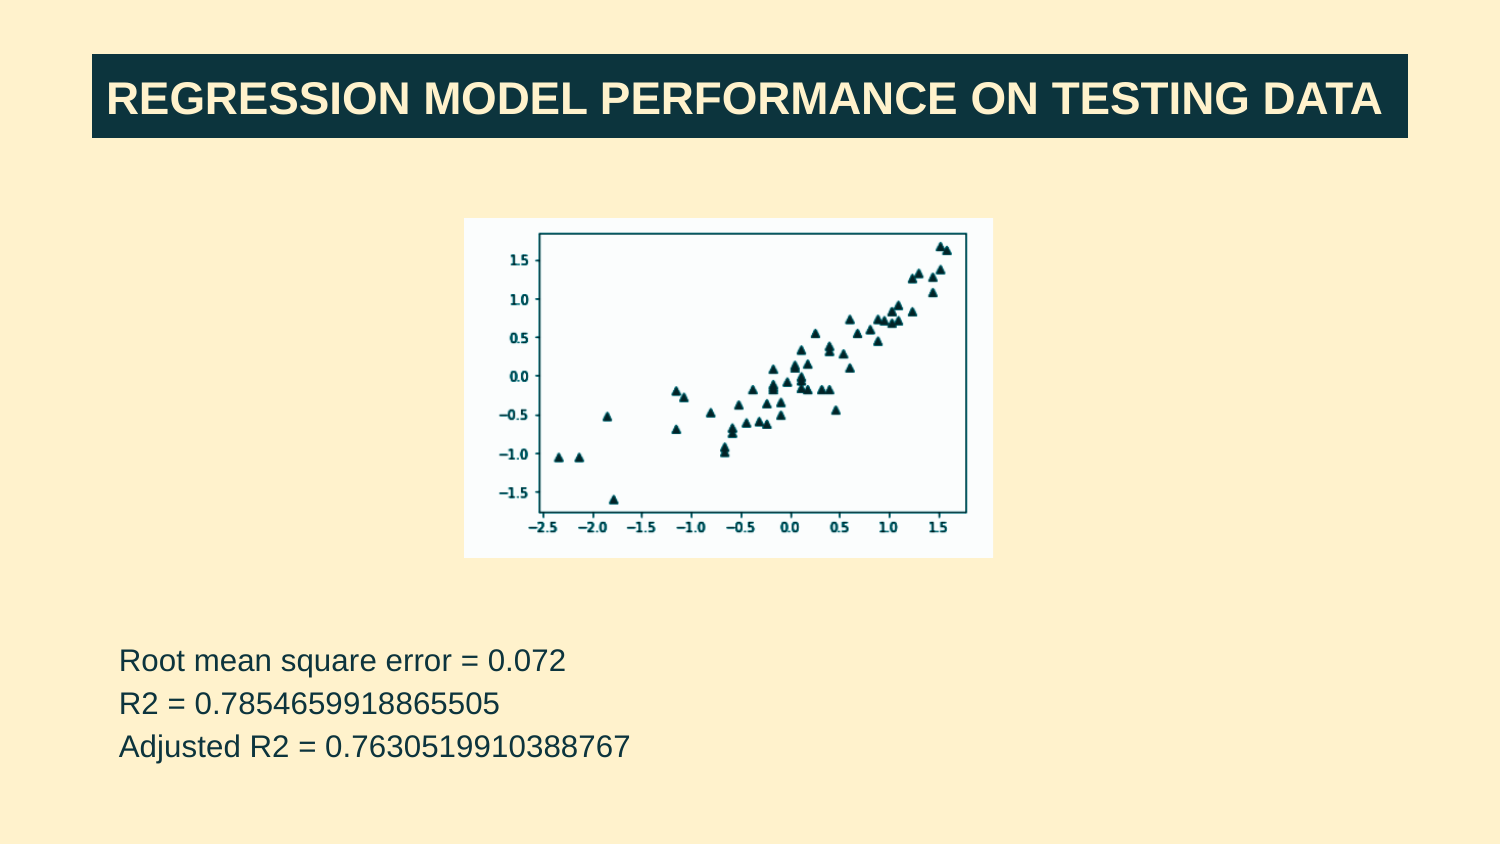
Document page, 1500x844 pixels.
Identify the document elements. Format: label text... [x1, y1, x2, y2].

picture [463, 218, 994, 558]
text_box Root mean square error = 0.072 R2 = 0.7854659918865505 Adjusted R2 = 0.7630519910388767 [103, 619, 1354, 814]
text_box REGRESSION MODEL PERFORMANCE ON TESTING DATA [90, 53, 1409, 139]
